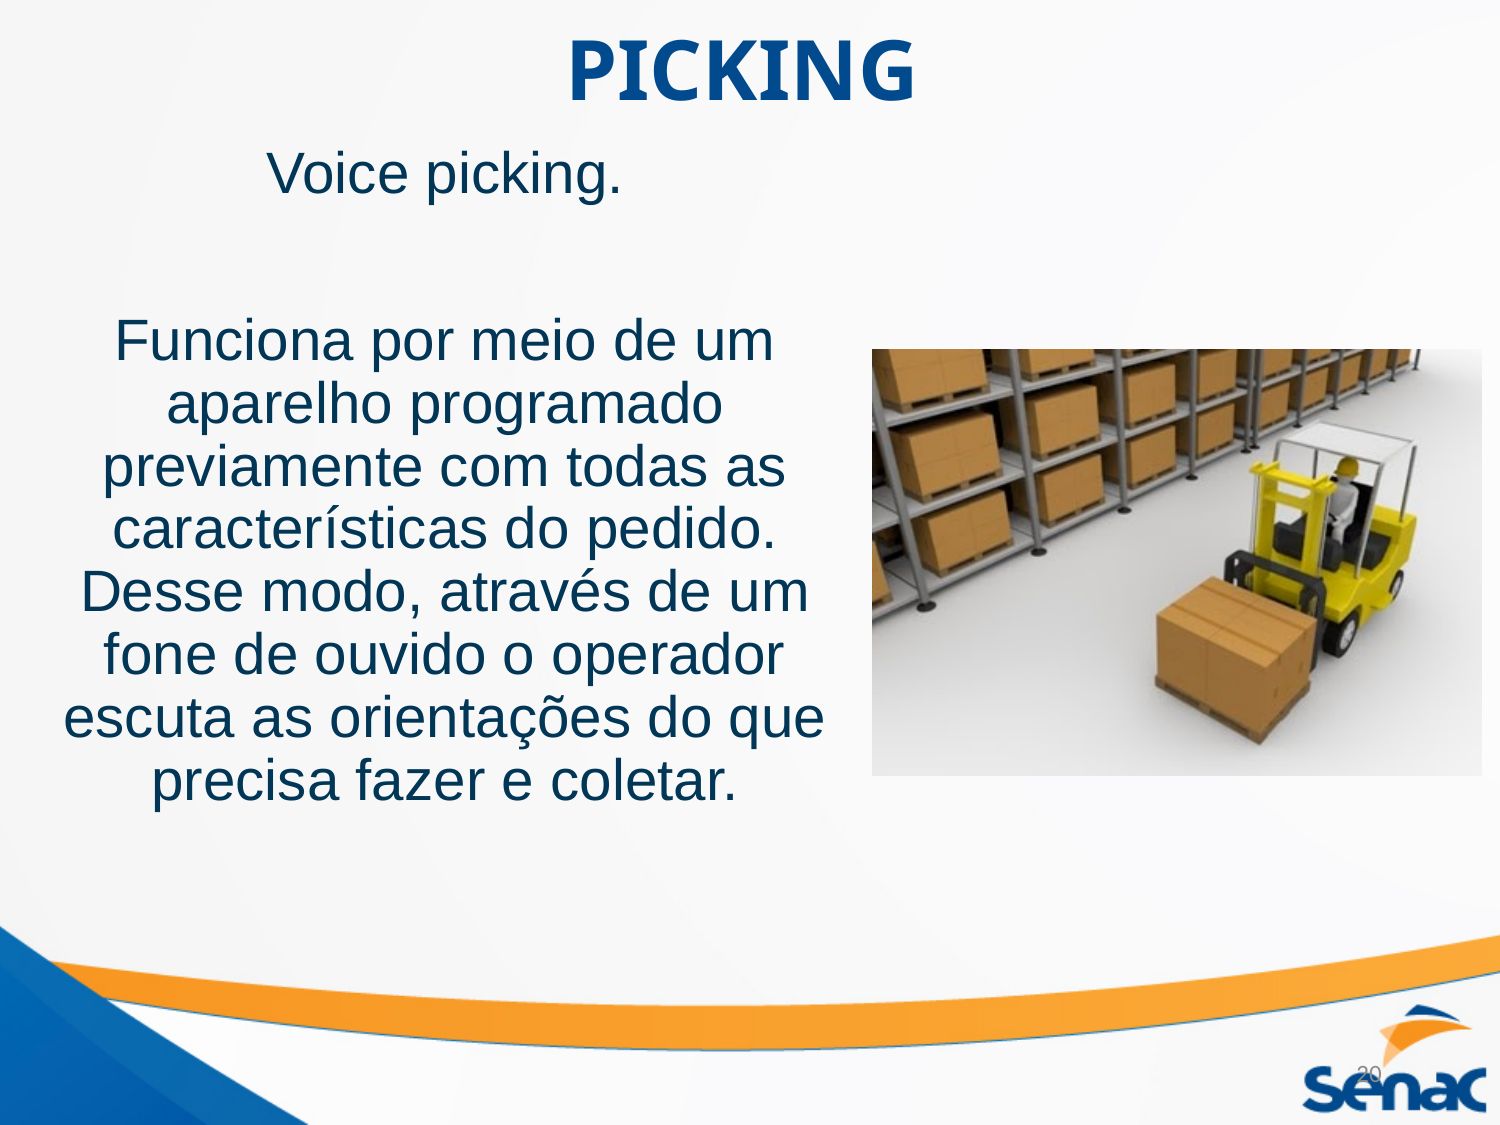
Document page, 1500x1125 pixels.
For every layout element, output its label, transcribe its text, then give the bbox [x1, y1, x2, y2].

slide_number 20 [1059, 1042, 1397, 1103]
text_box Voice picking. Funciona por meio de um aparelho programado previamente com todas as características do pedido. Desse modo, através de um fone de ouvido o operador escuta as orientações do que precisa fazer e coletar. [38, 135, 853, 1030]
title PICKING [22, 11, 1462, 136]
picture [0, 0, 1500, 1125]
